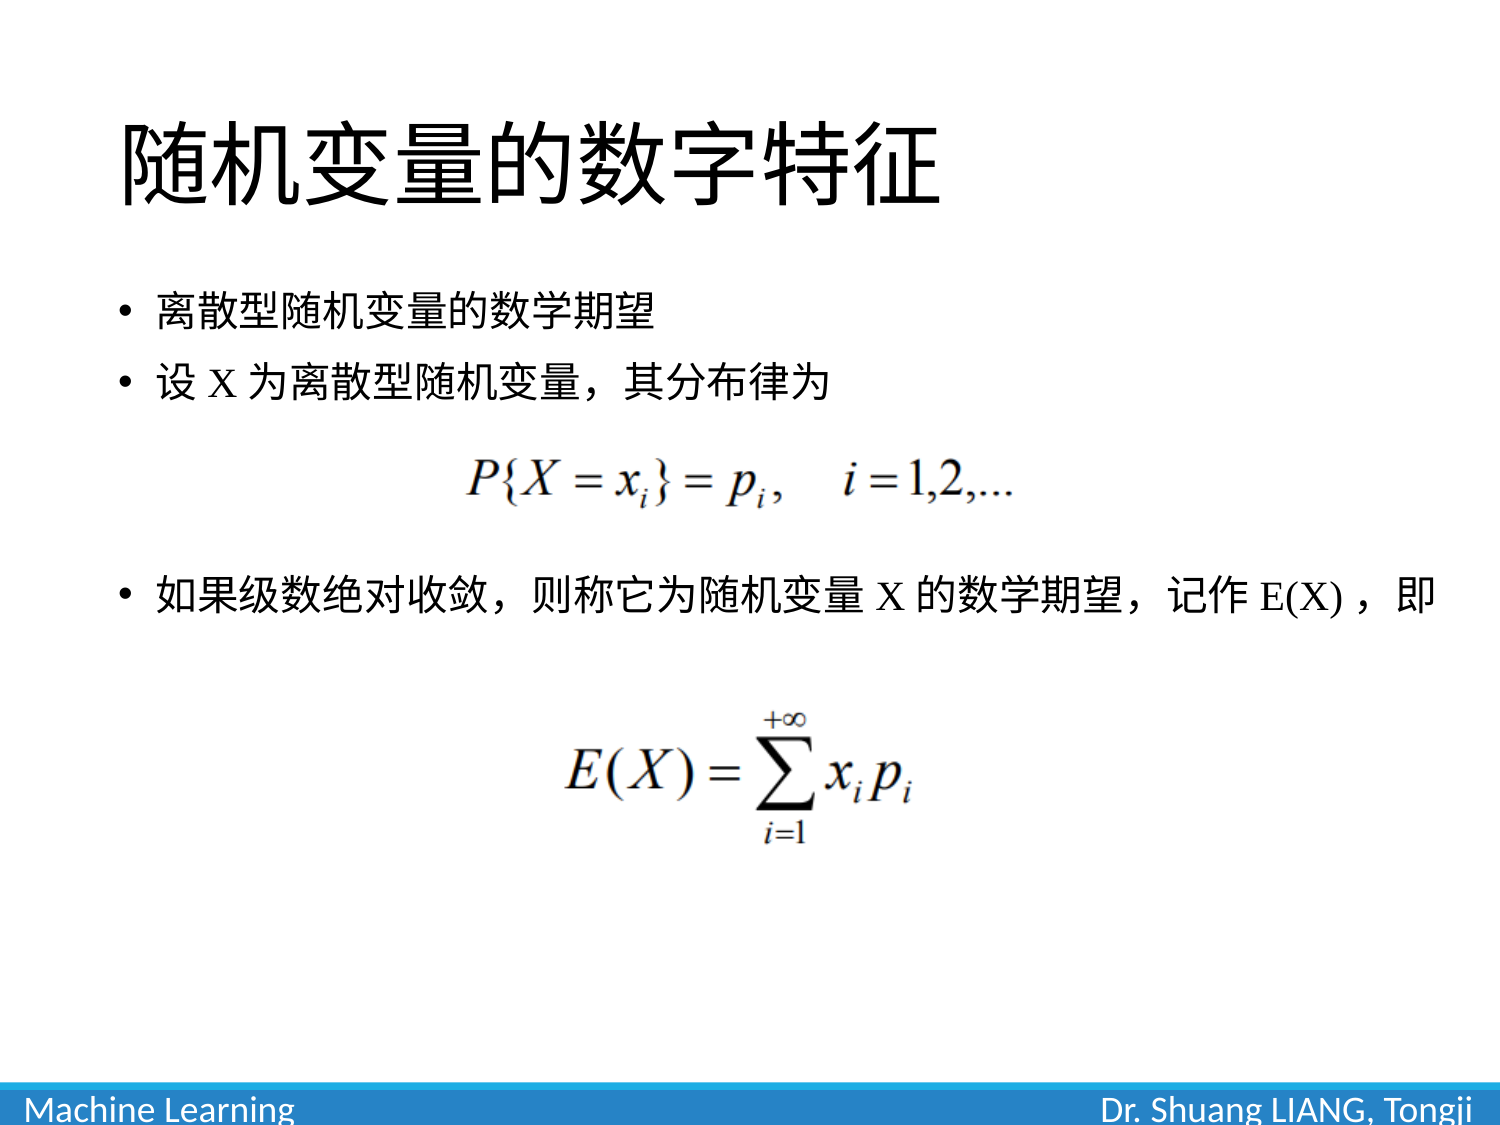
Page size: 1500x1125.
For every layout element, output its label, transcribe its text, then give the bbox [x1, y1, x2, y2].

title 随机变量的数字特征 [103, 59, 1397, 278]
picture [462, 438, 1038, 527]
picture [510, 674, 990, 966]
